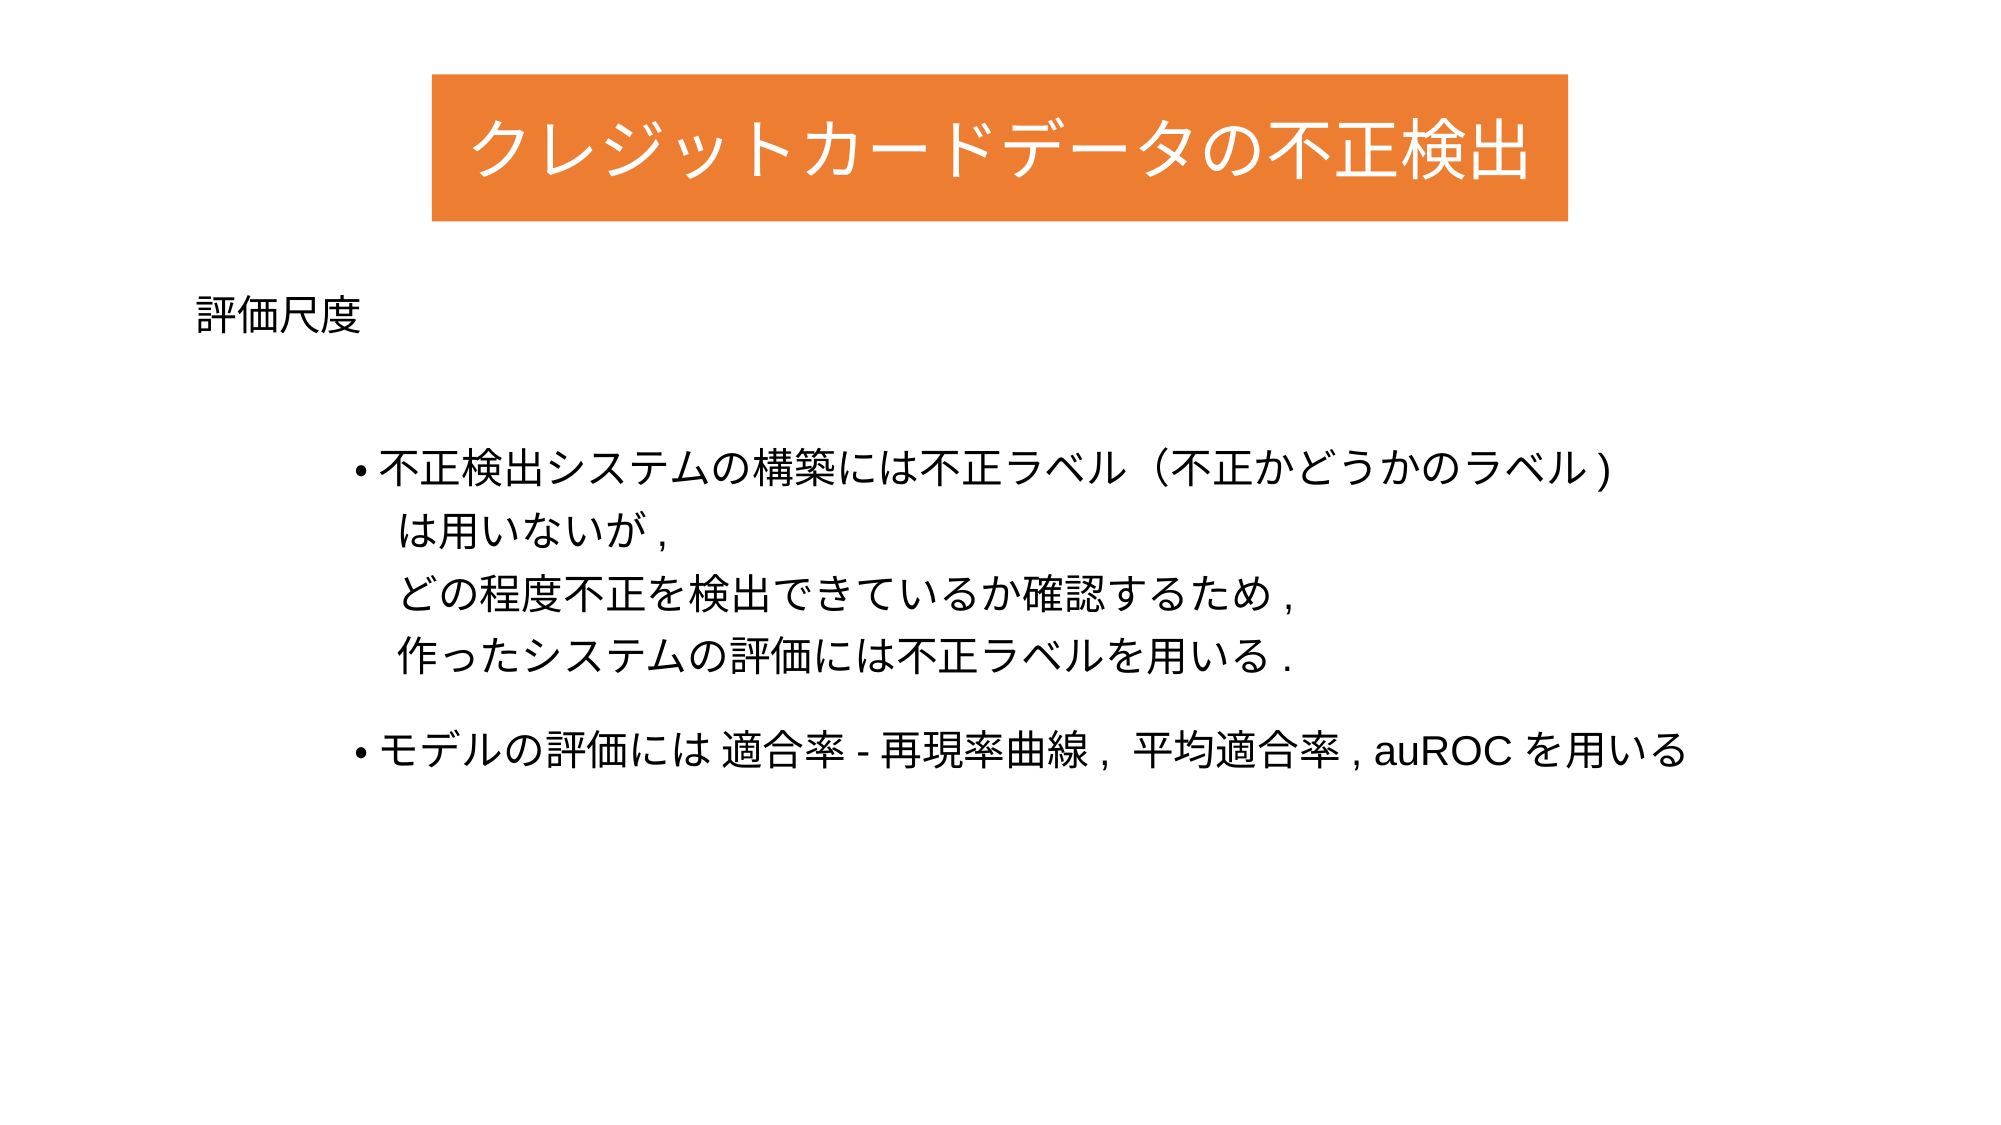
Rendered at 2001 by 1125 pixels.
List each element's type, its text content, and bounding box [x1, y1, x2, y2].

text_box ・ 不正検出システムの構築には不正ラベル（不正かどうかのラベル) は用いないが, どの程度不正を検出できているか確認するため, 作ったシステムの評価には不正ラベルを用いる. [339, 434, 1820, 688]
text_box 評価尺度 [180, 281, 499, 346]
text_box クレジットカードデータの不正検出 [431, 73, 1569, 222]
text_box ・ モデルの評価には 適合率-再現率曲線, 平均適合率, auROCを用いる [339, 716, 1820, 782]
